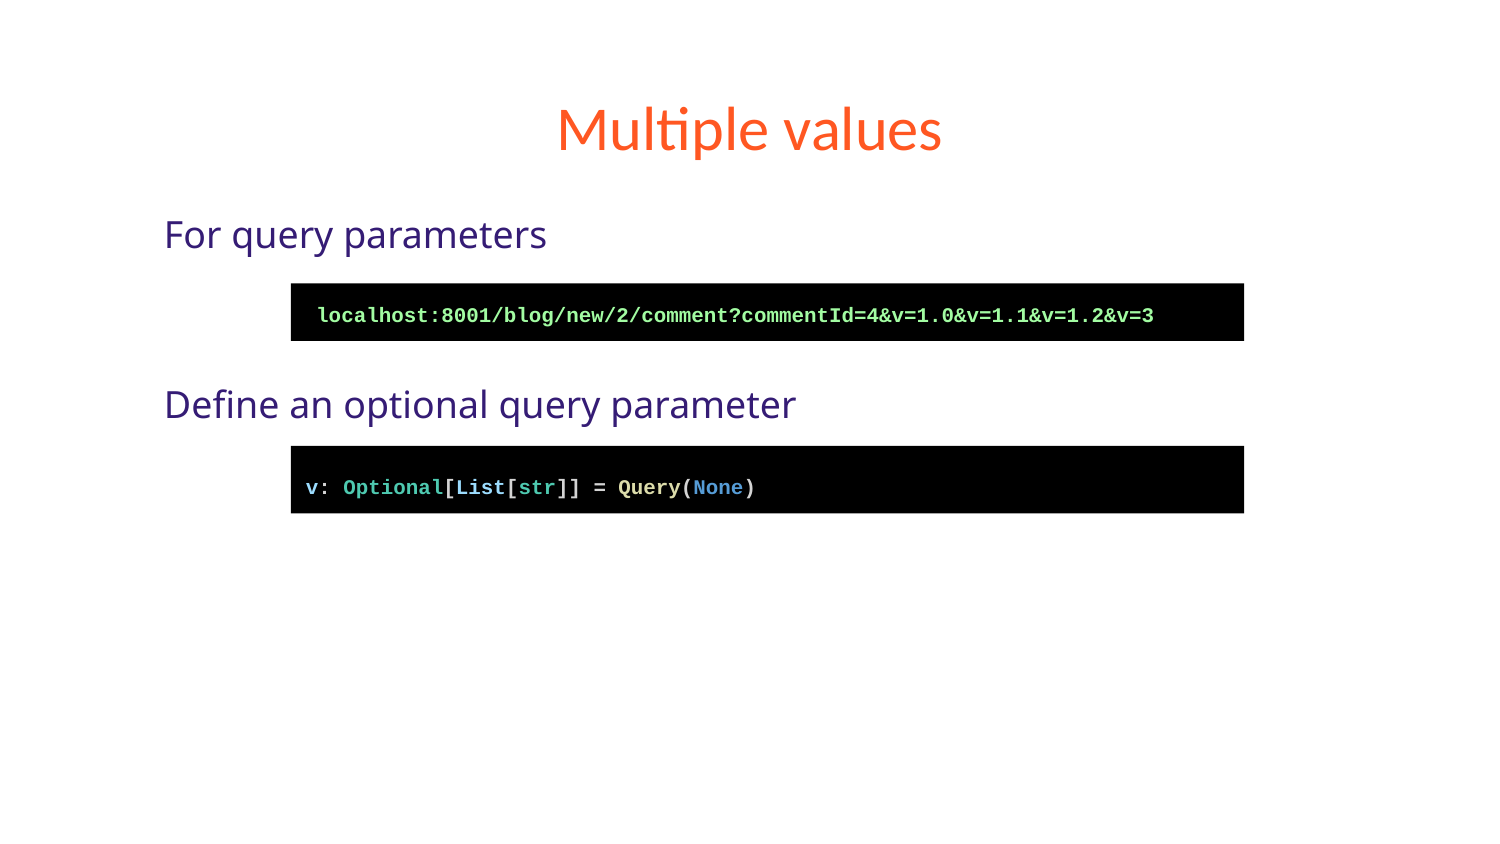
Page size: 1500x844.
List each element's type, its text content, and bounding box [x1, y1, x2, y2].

text_box localhost:8001/blog/new/2/comment?commentId=4&v=1.0&v=1.1&v=1.2&v=3 [290, 283, 1245, 341]
title Multiple values [51, 72, 1449, 167]
text_box v: Optional[List[str]] = Query(None) [290, 445, 1245, 514]
list For query parameters Define an optional query parameter [148, 189, 1350, 750]
